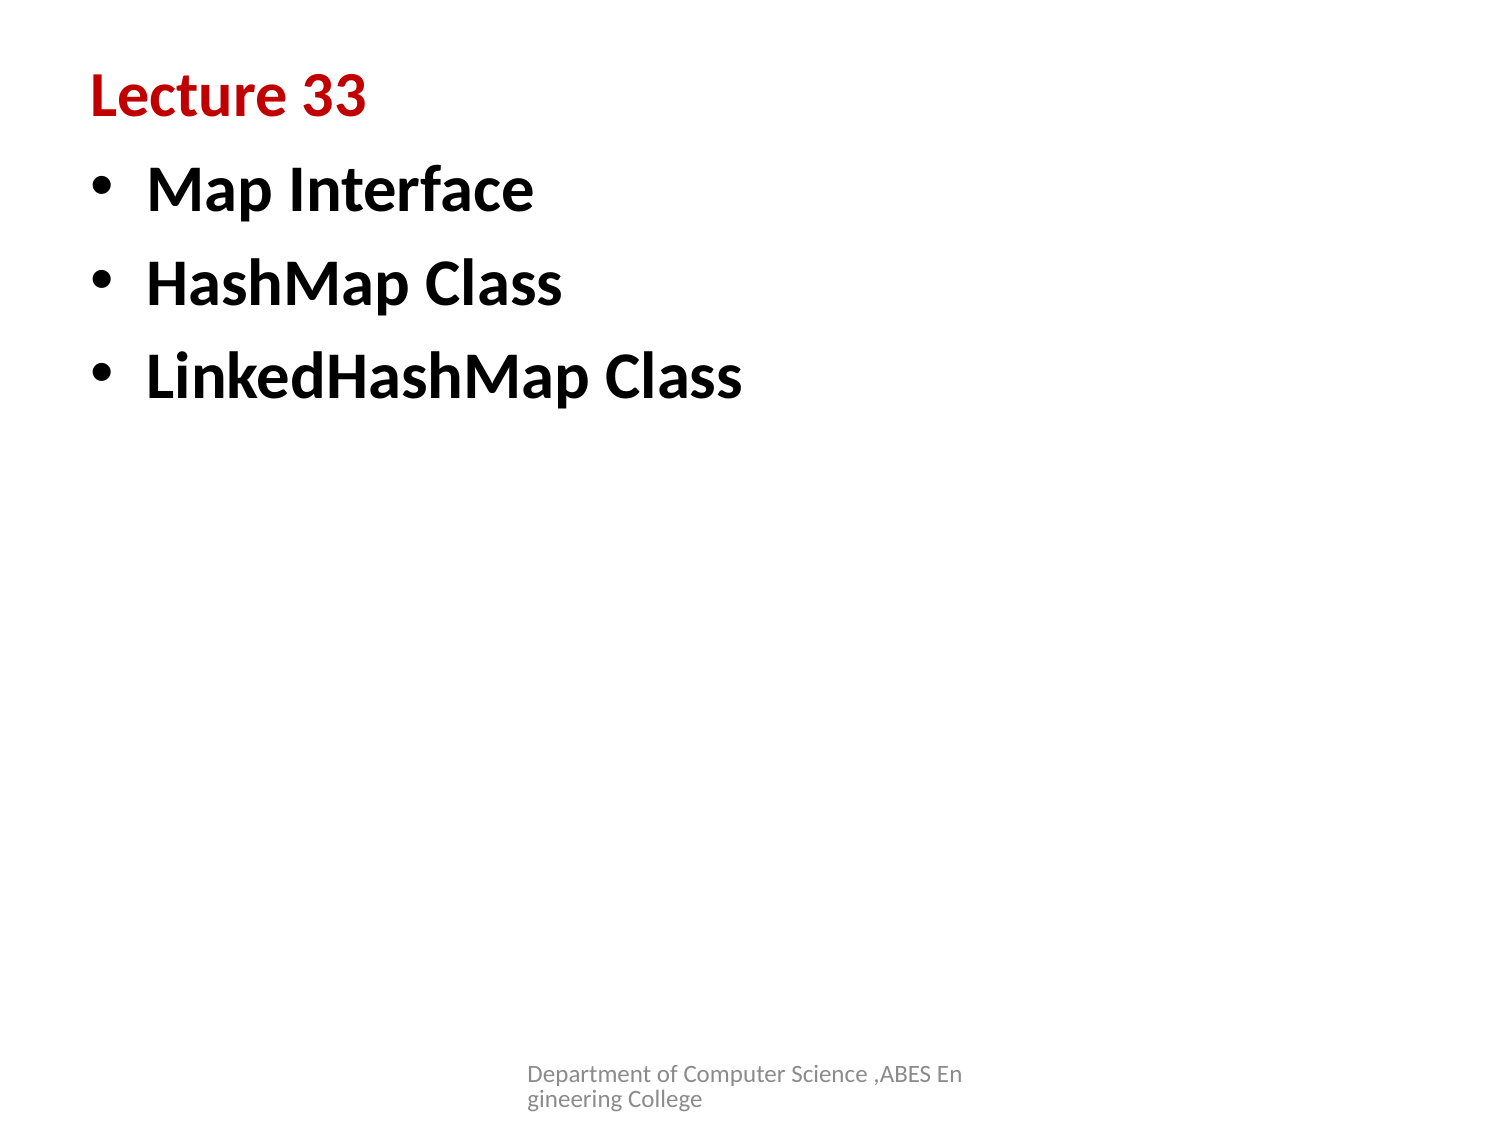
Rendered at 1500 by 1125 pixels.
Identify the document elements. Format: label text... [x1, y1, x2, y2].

list Map Interface HashMap Class LinkedHashMap Class [75, 137, 1425, 1005]
footer Department of Computer Science ,ABES Engineering College [512, 1042, 988, 1103]
title Lecture 33 [75, 45, 1425, 137]
